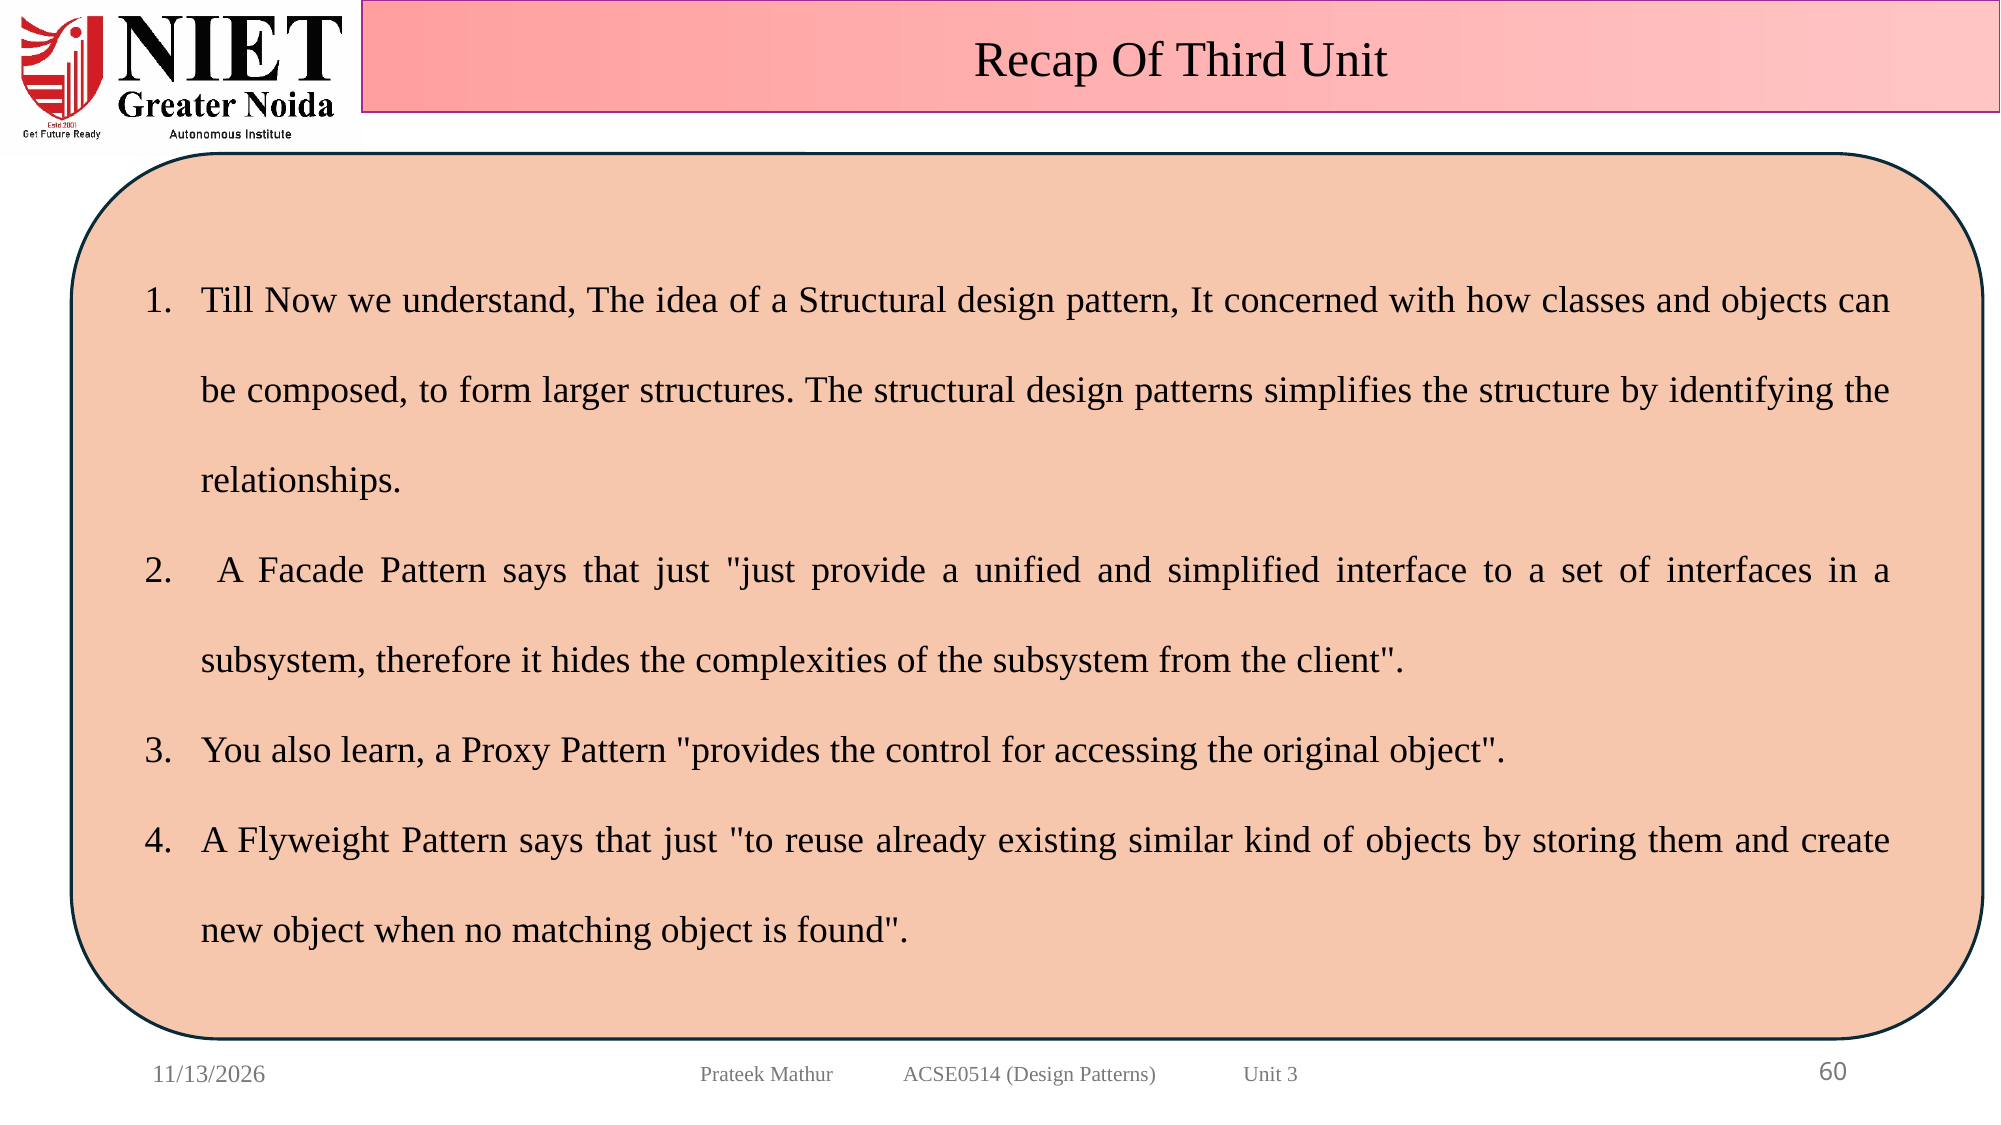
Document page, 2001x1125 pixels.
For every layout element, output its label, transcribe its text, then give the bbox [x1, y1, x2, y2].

text_box [69, 151, 1985, 1041]
text_box Till Now we understand, The idea of a Structural design pattern, It concerned with how classes and objects can be composed, to form larger structures. The structural design patterns simplifies the structure by identifying the relationships. A Facade Pattern says that just "just provide a unified and simplified interface to a set of interfaces in a subsystem, therefore it hides the complexities of the subsystem from the client". You also learn, a Proxy Pattern "provides the control for accessing the original object". A Flyweight Pattern says that just "to reuse already existing similar kind of objects by storing them and create new object when no matching object is found". [129, 222, 1908, 958]
text_box Recap Of Third Unit [363, 0, 2000, 113]
footer Prateek Mathur ACSE0514 (Design Patterns) Unit 3 [662, 1042, 1338, 1103]
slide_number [137, 1042, 588, 1103]
picture [0, 0, 363, 156]
slide_number 60 [1412, 1042, 1863, 1103]
